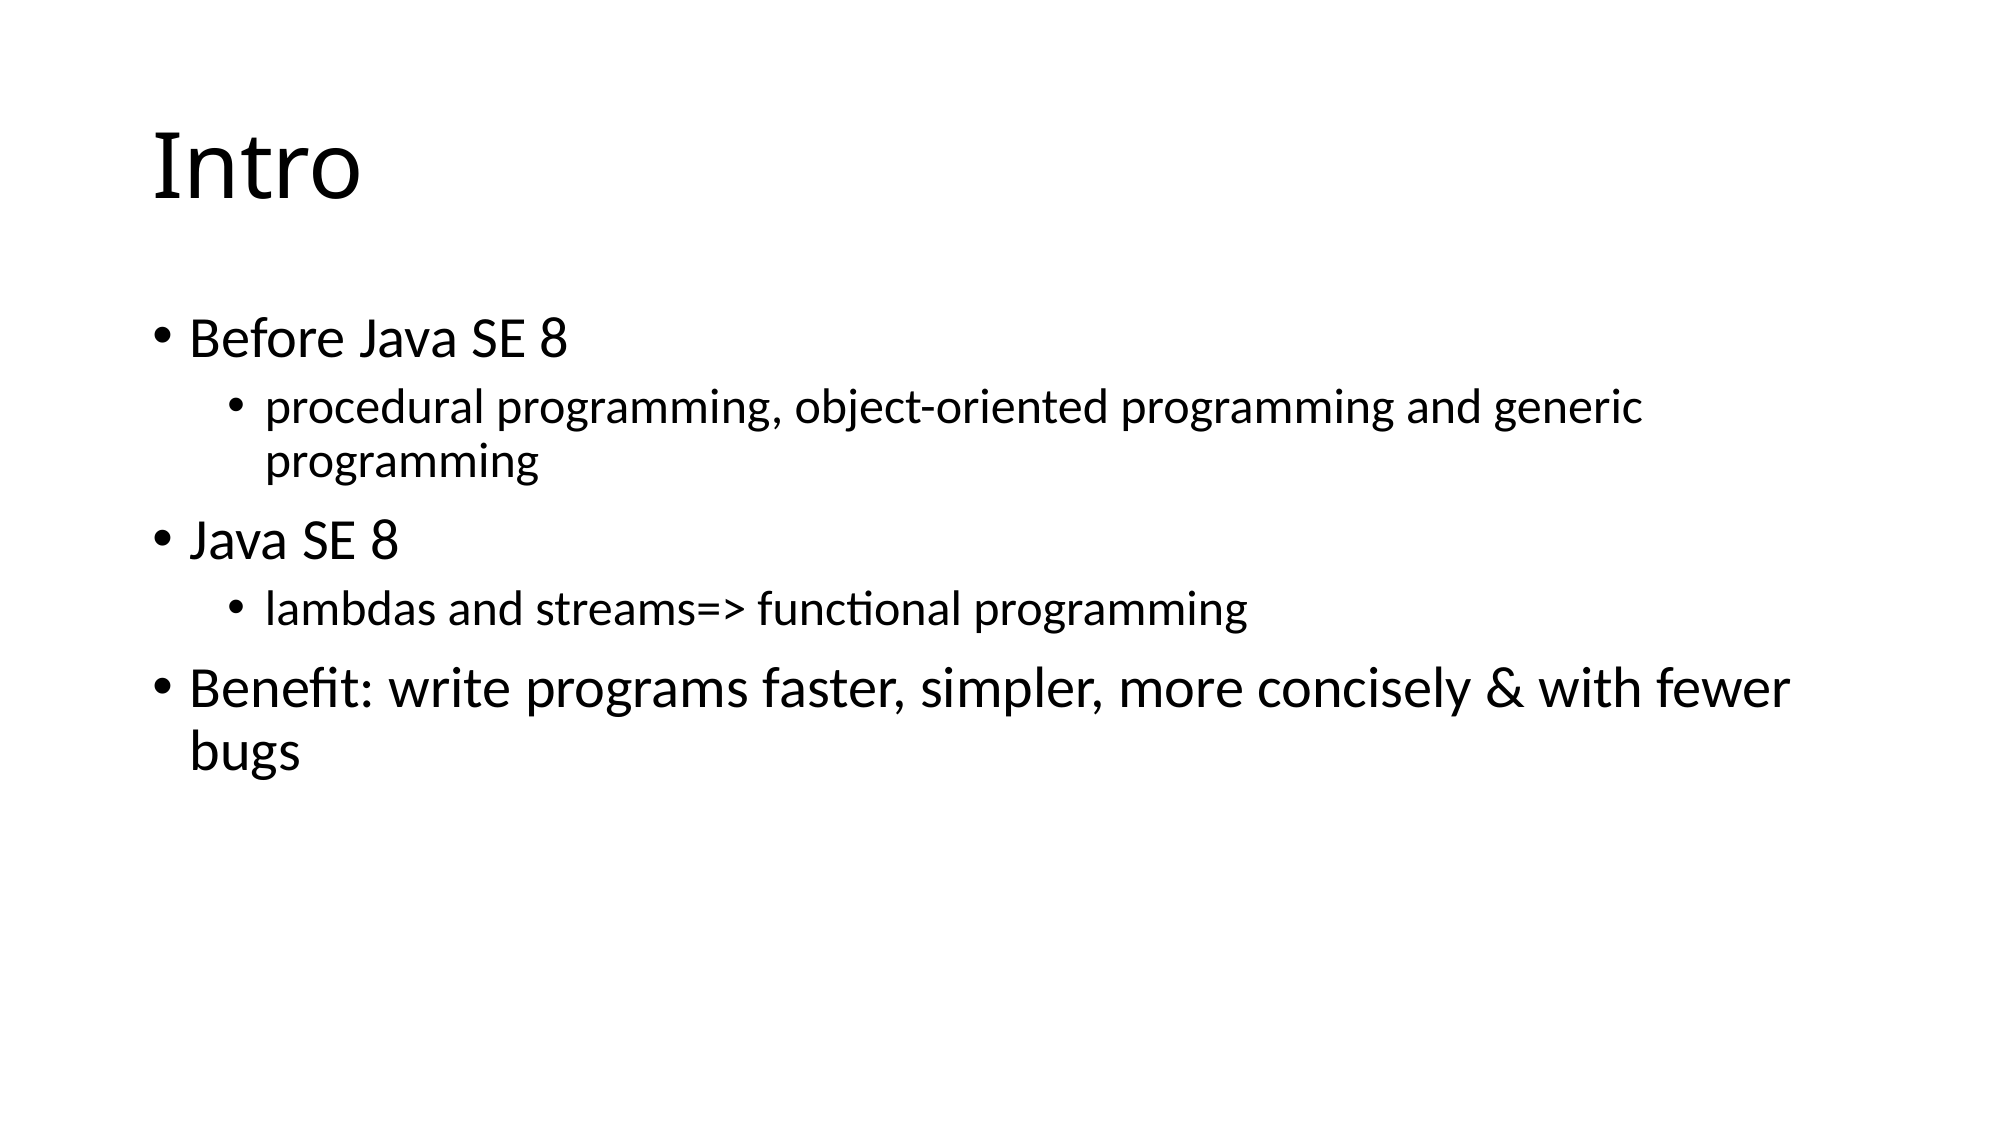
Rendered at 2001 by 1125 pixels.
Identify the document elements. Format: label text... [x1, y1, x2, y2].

list Before Java SE 8 procedural programming, object-oriented programming and generic programming Java SE 8 lambdas and streams=> functional programming Benefit: write programs faster, simpler, more concisely & with fewer bugs [137, 299, 1863, 1014]
title Intro [137, 59, 1863, 278]
